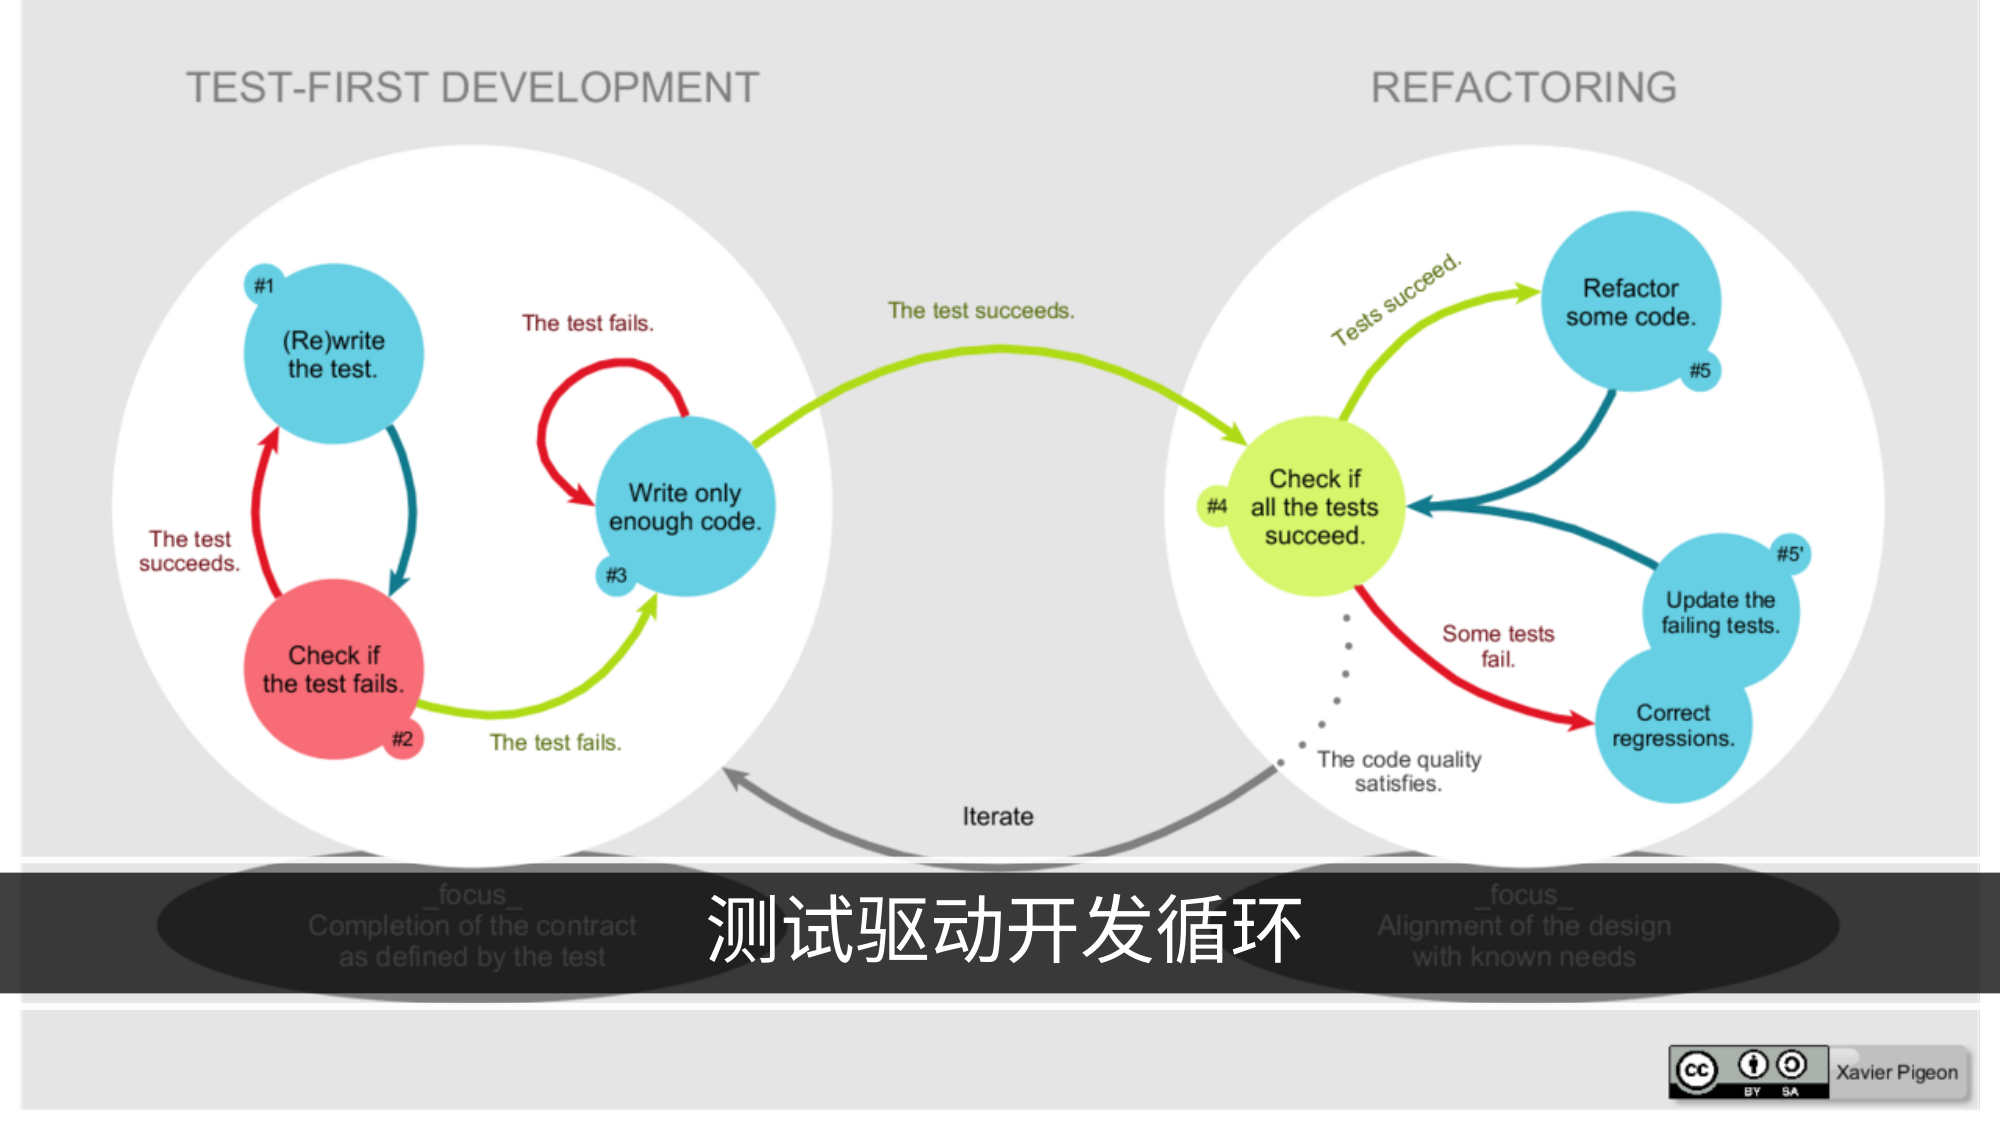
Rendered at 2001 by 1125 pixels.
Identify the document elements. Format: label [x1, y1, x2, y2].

list [0, 0, 2000, 859]
list [0, 860, 2000, 1006]
list [0, 1007, 2000, 1125]
